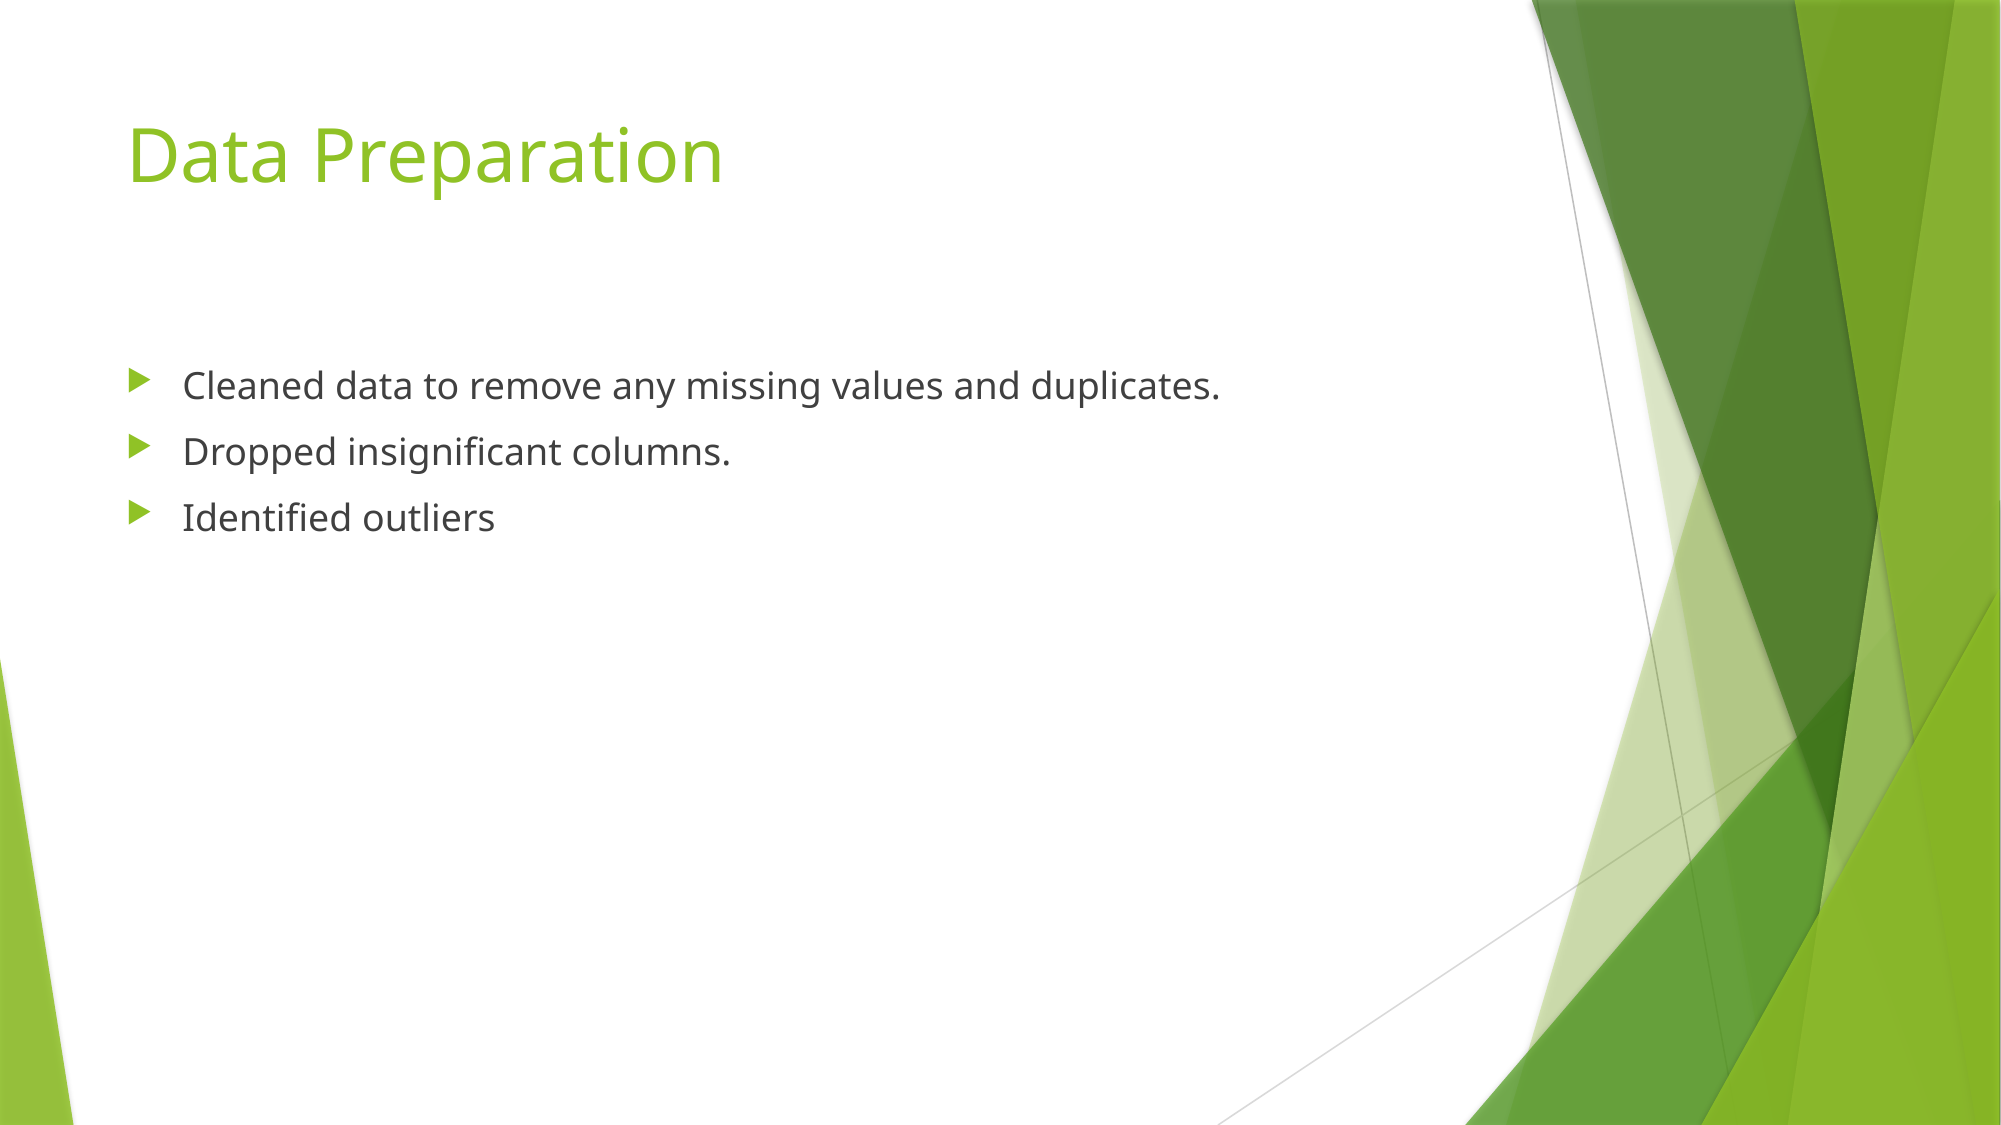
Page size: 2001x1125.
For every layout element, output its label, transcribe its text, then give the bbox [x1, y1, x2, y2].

title Data Preparation [111, 99, 1522, 317]
list Cleaned data to remove any missing values and duplicates. Dropped insignificant columns. Identified outliers [111, 354, 1522, 992]
